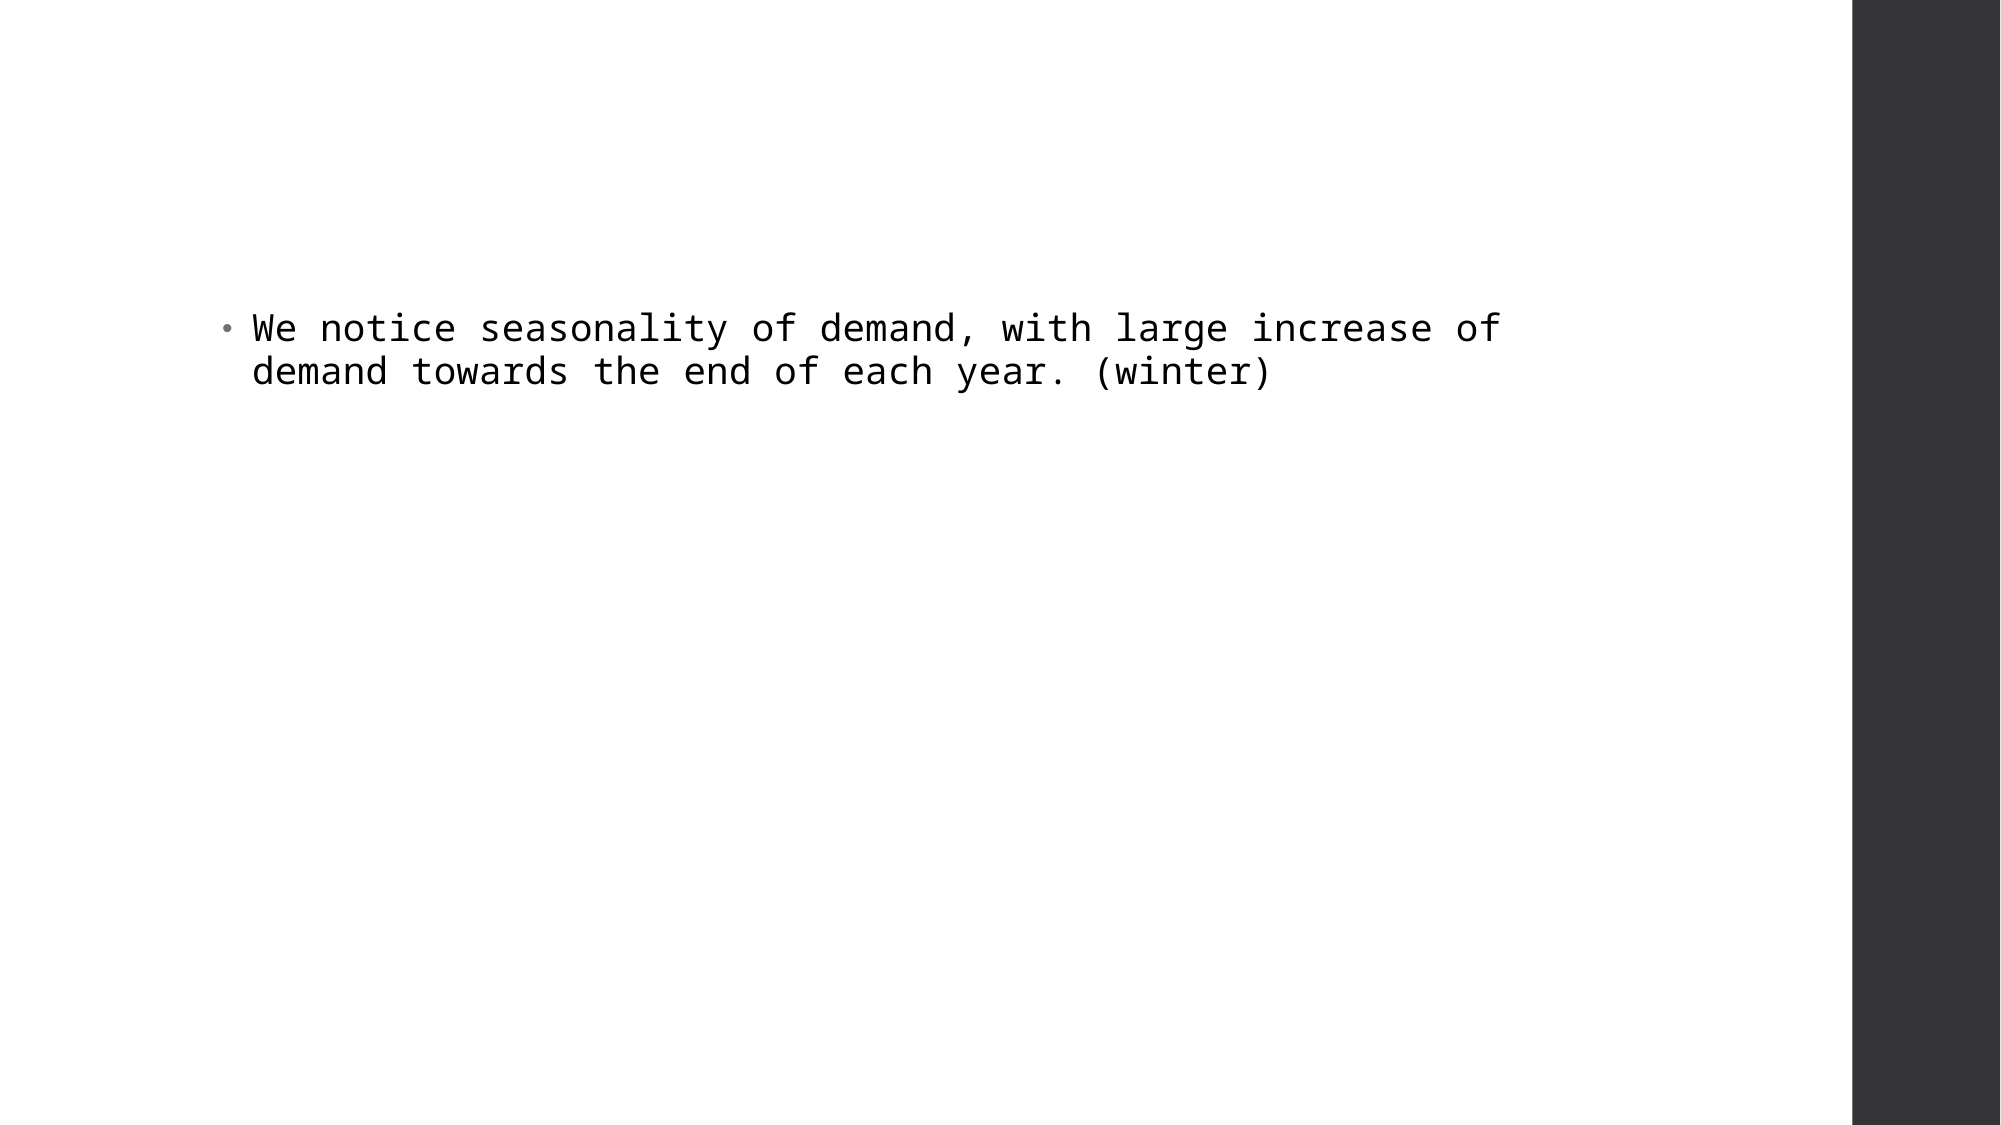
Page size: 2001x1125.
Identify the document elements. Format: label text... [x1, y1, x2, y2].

list We notice seasonality of demand, with large increase of demand towards the end of each year. (winter) [206, 299, 1617, 1014]
